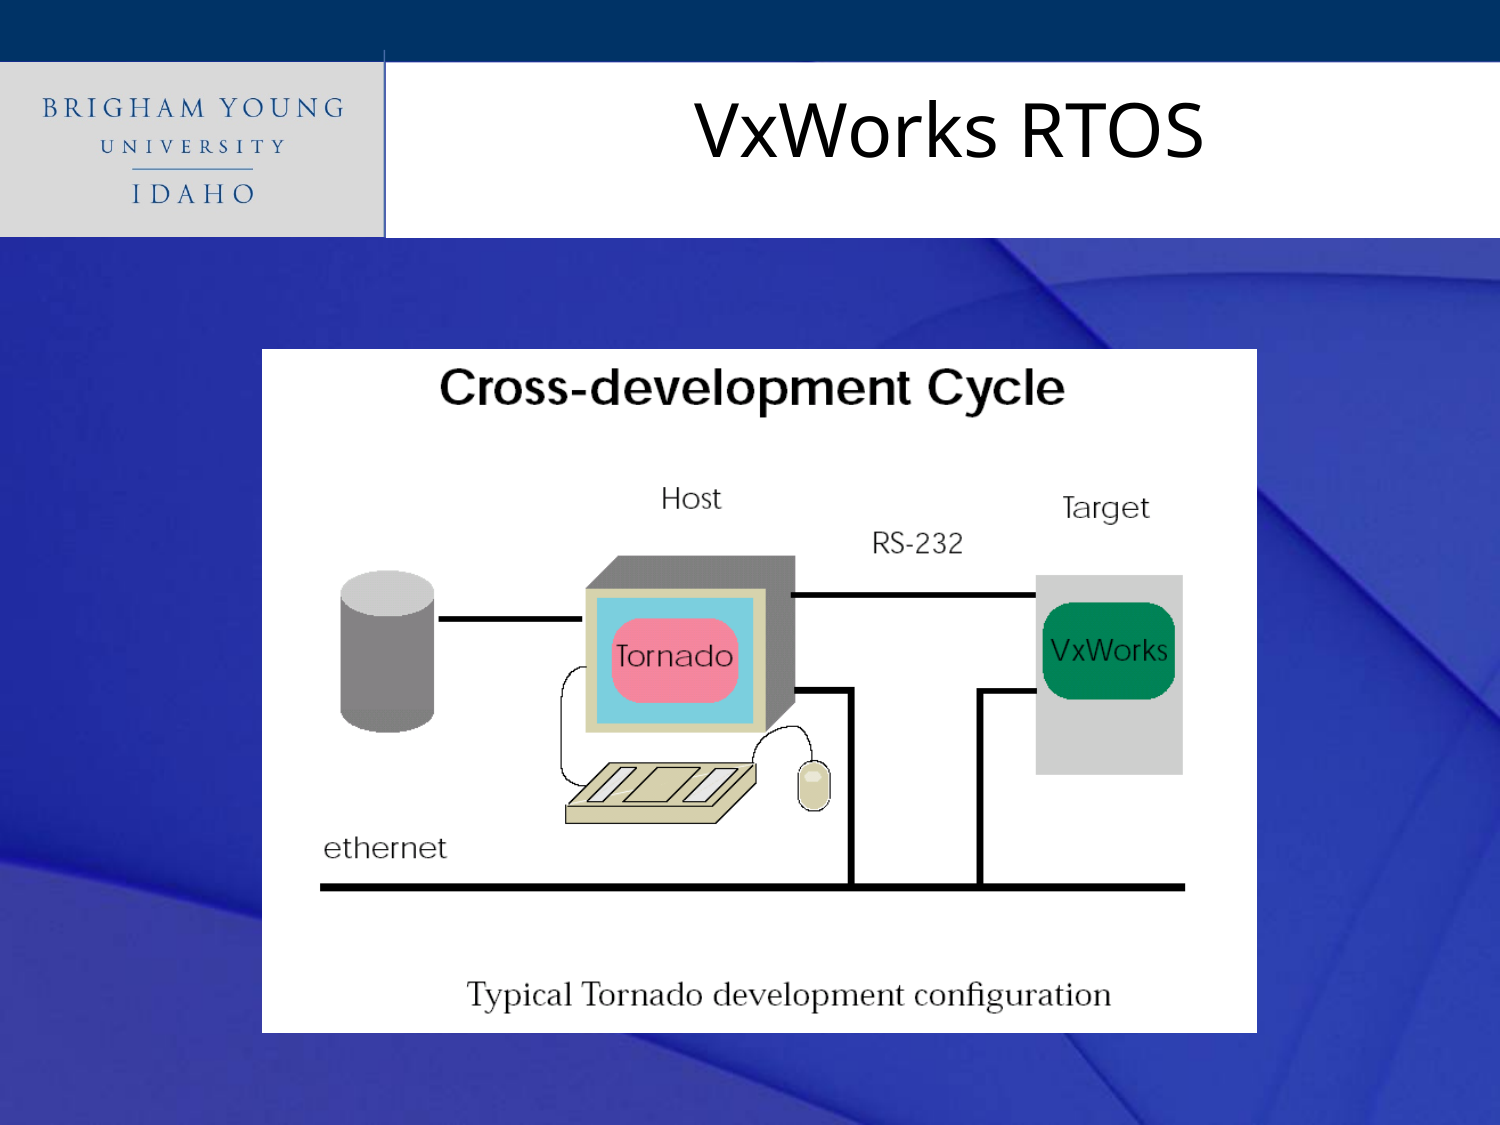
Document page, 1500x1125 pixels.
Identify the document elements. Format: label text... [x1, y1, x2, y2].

text_box VxWorks RTOS [399, 74, 1500, 233]
picture [0, 62, 1500, 1125]
